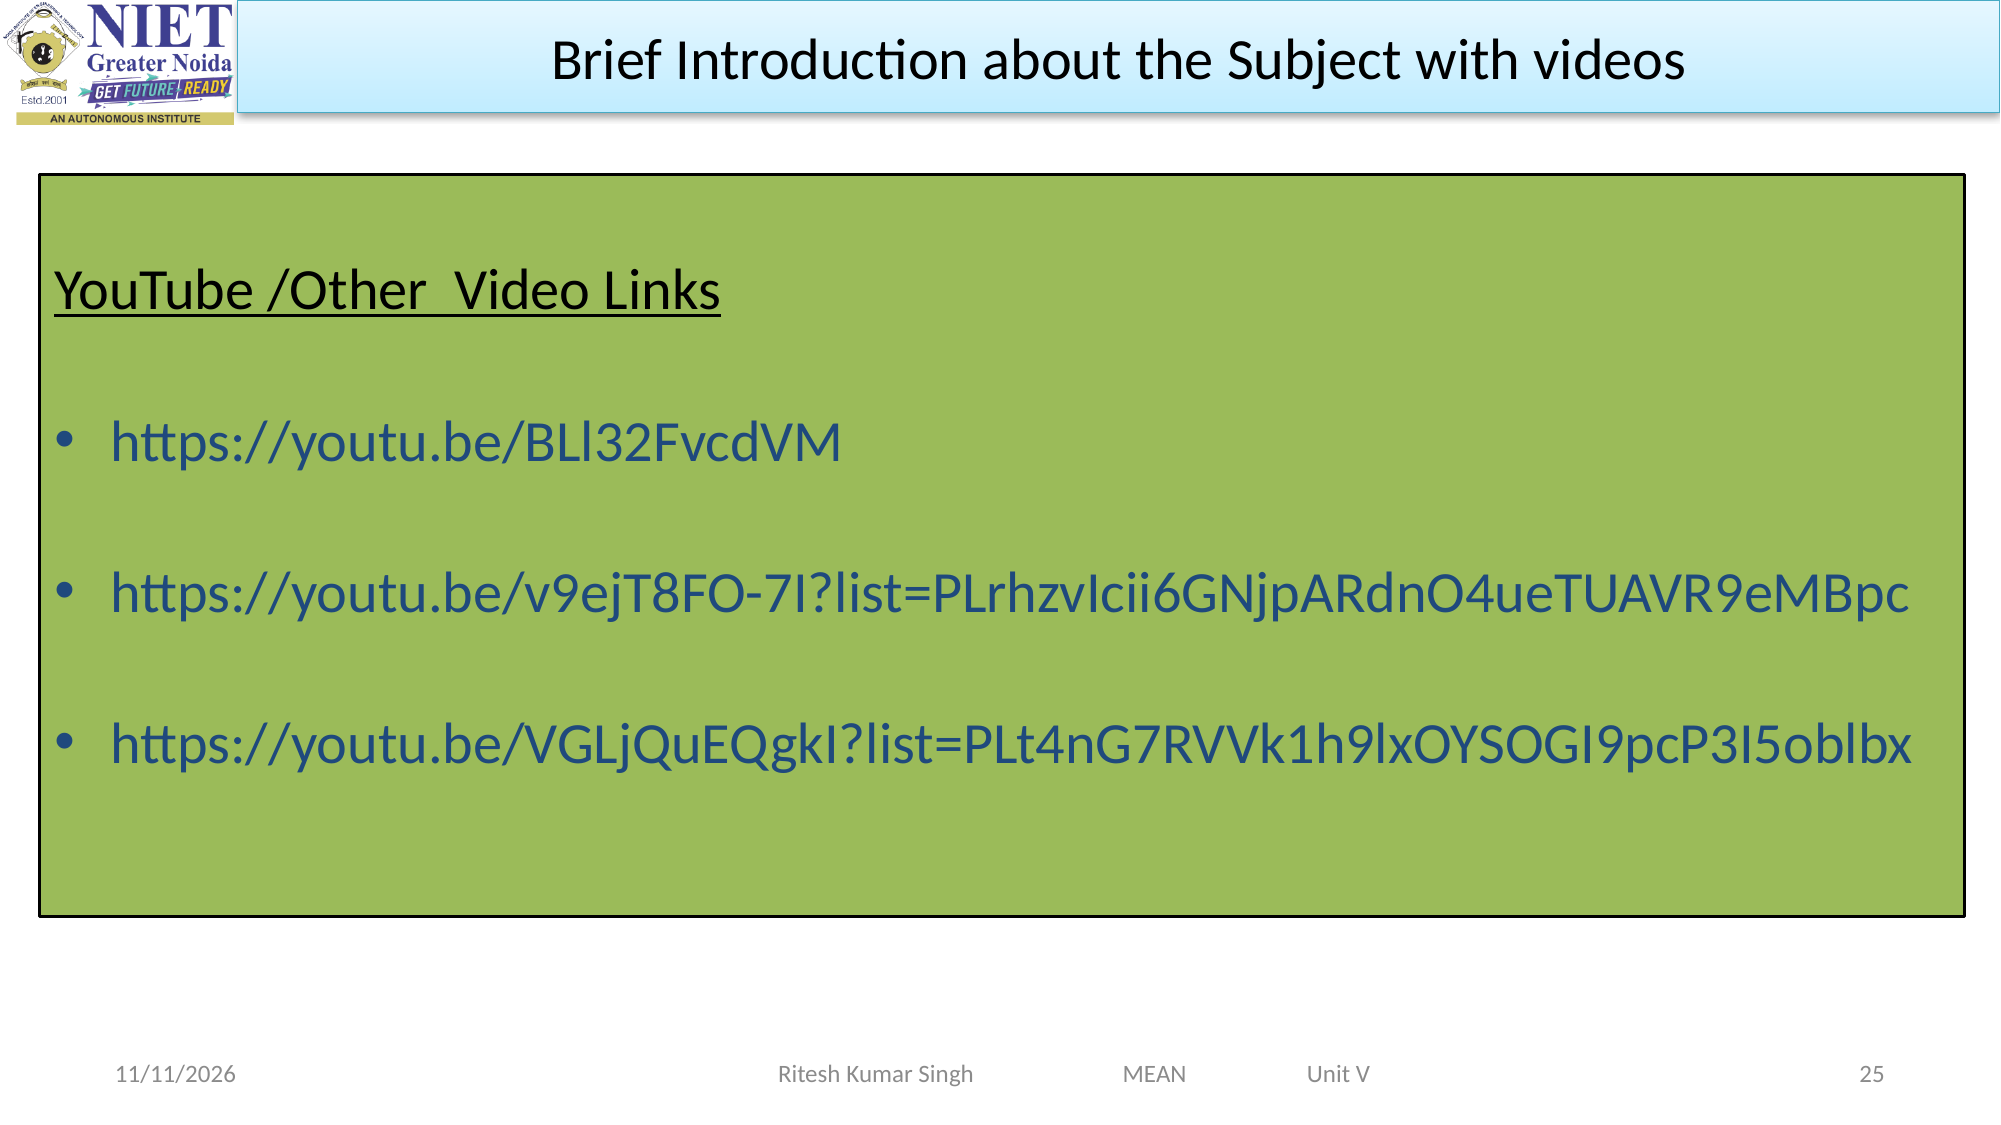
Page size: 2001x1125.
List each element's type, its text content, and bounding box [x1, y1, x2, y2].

picture [3, 2, 234, 125]
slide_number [99, 1042, 567, 1103]
text_box Brief Introduction about the Subject with videos [237, 0, 2000, 113]
footer Ritesh Kumar Singh MEAN Unit V [662, 1042, 1433, 1103]
text_box YouTube /Other Video Links https://youtu.be/BLl32FvcdVM https://youtu.be/v9ejT8FO-7I?list=PLrhzvIcii6GNjpARdnO4ueTUAVR9eMBpc https://youtu.be/VGLjQuEQgkI?list=PLt4nG7RVVk1h9lxOYSOGI9pcP3I5oblbx [39, 174, 1965, 917]
slide_number 25 [1433, 1042, 1900, 1103]
